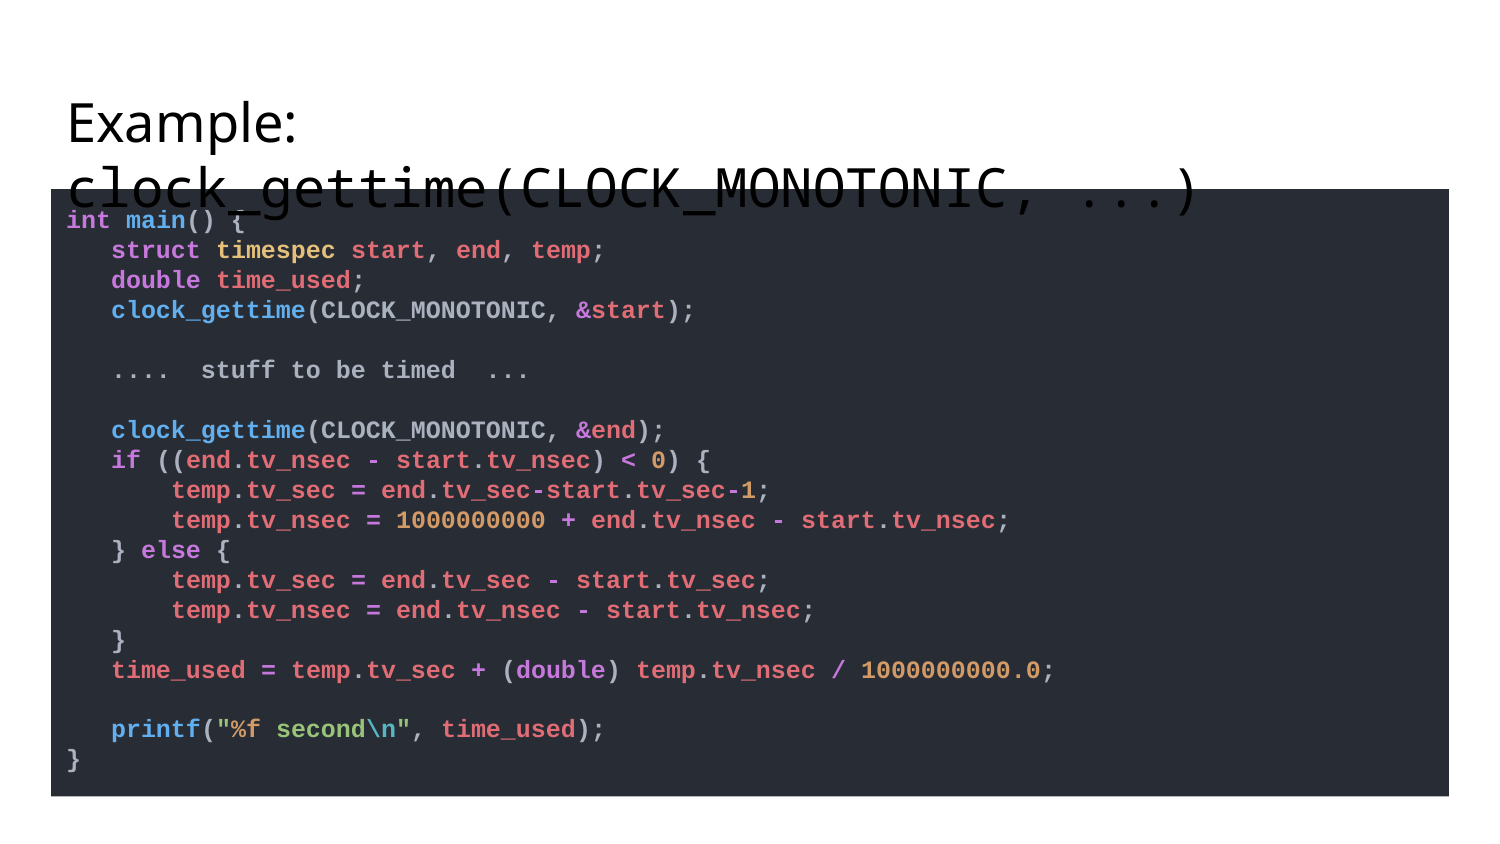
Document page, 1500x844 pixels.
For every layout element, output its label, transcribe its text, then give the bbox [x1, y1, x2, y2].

list int main() { struct timespec start, end, temp; double time_used; clock_gettime(CLOCK_MONOTONIC, &start); .... stuff to be timed ... clock_gettime(CLOCK_MONOTONIC, &end); if ((end.tv_nsec - start.tv_nsec) < 0) { temp.tv_sec = end.tv_sec-start.tv_sec-1; temp.tv_nsec = 1000000000 + end.tv_nsec - start.tv_nsec; } else { temp.tv_sec = end.tv_sec - start.tv_sec; temp.tv_nsec = end.tv_nsec - start.tv_nsec; } time_used = temp.tv_sec + (double) temp.tv_nsec / 1000000000.0; printf("%f second\n", time_used); } [51, 189, 1449, 797]
title Example: clock_gettime(CLOCK_MONOTONIC, ...) [51, 72, 1449, 167]
